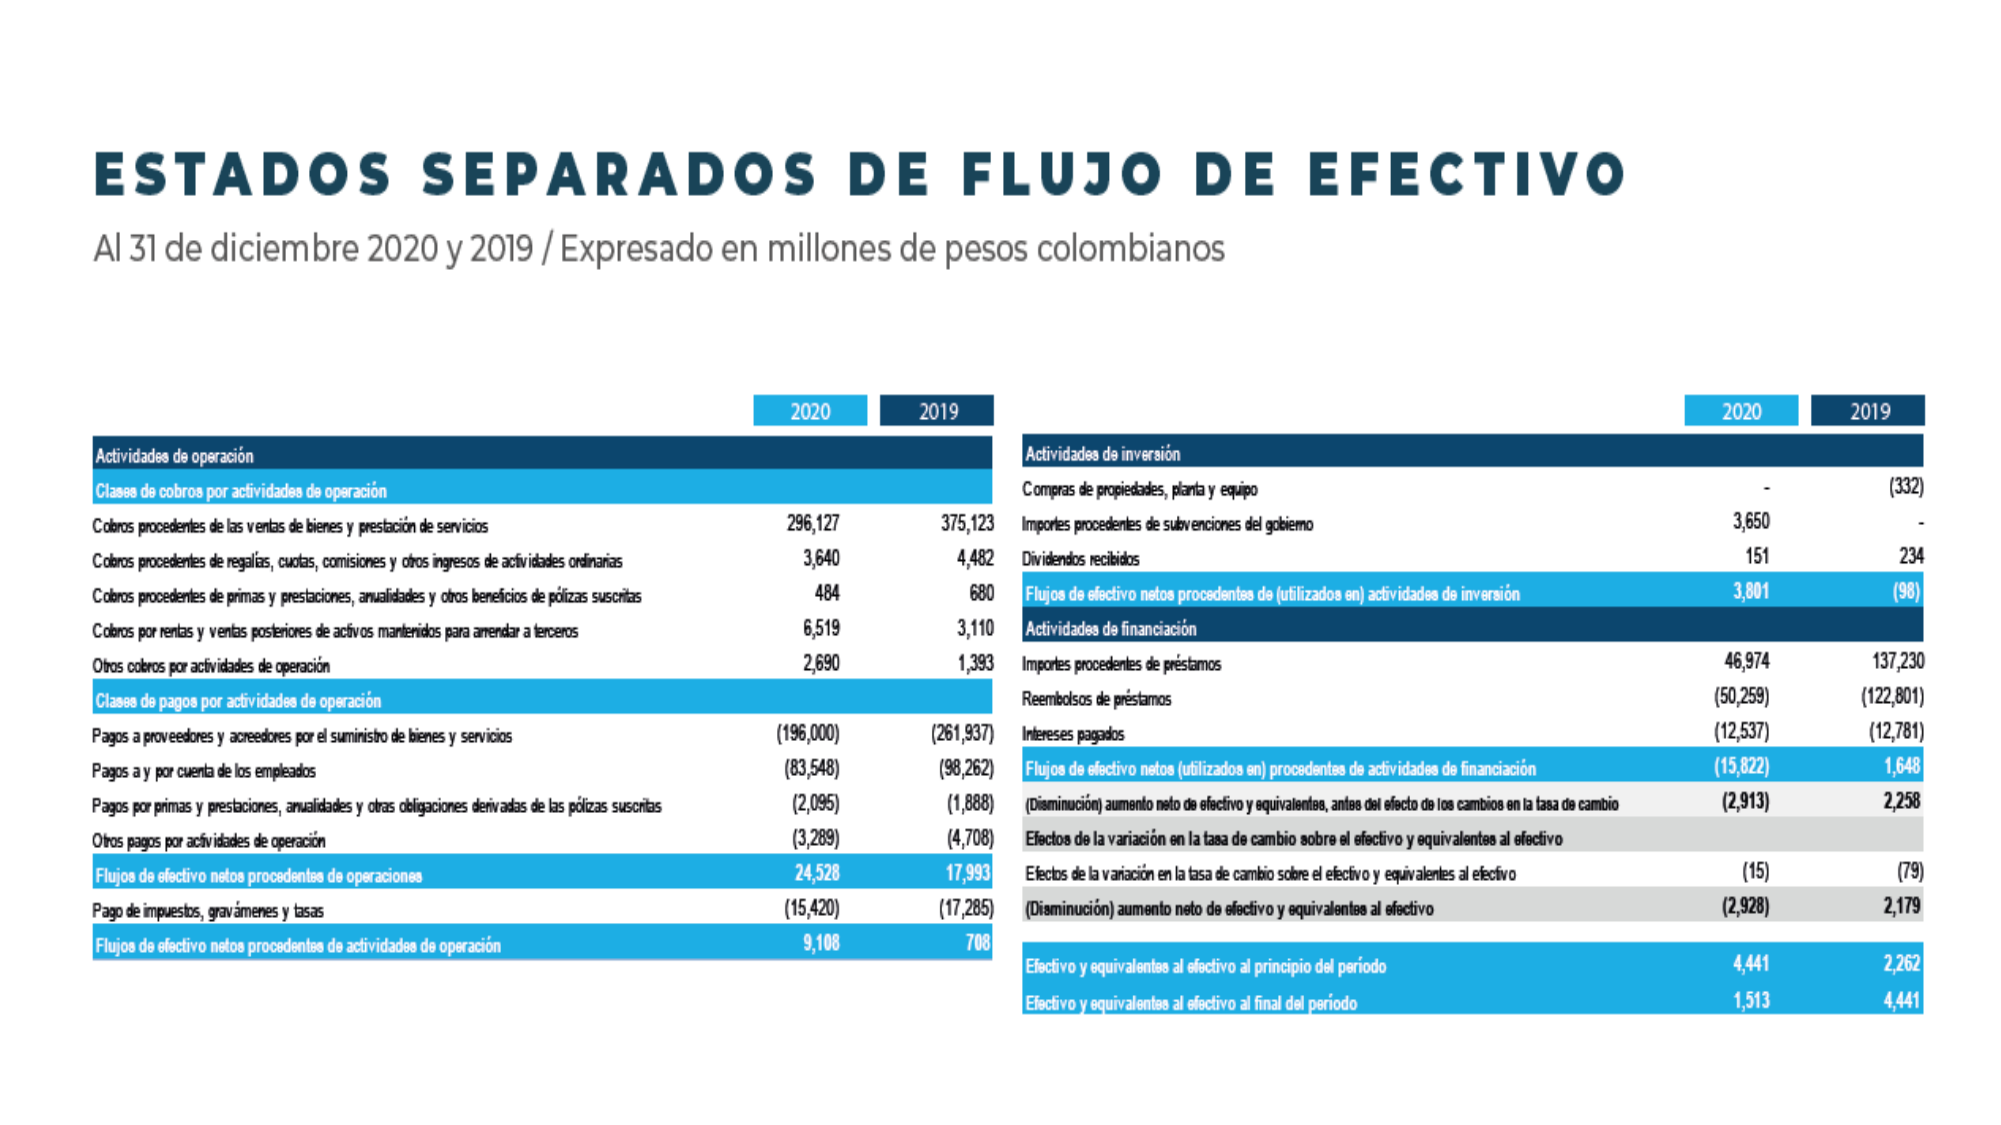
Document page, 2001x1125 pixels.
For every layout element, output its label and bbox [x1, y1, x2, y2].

picture [82, 130, 1938, 1029]
